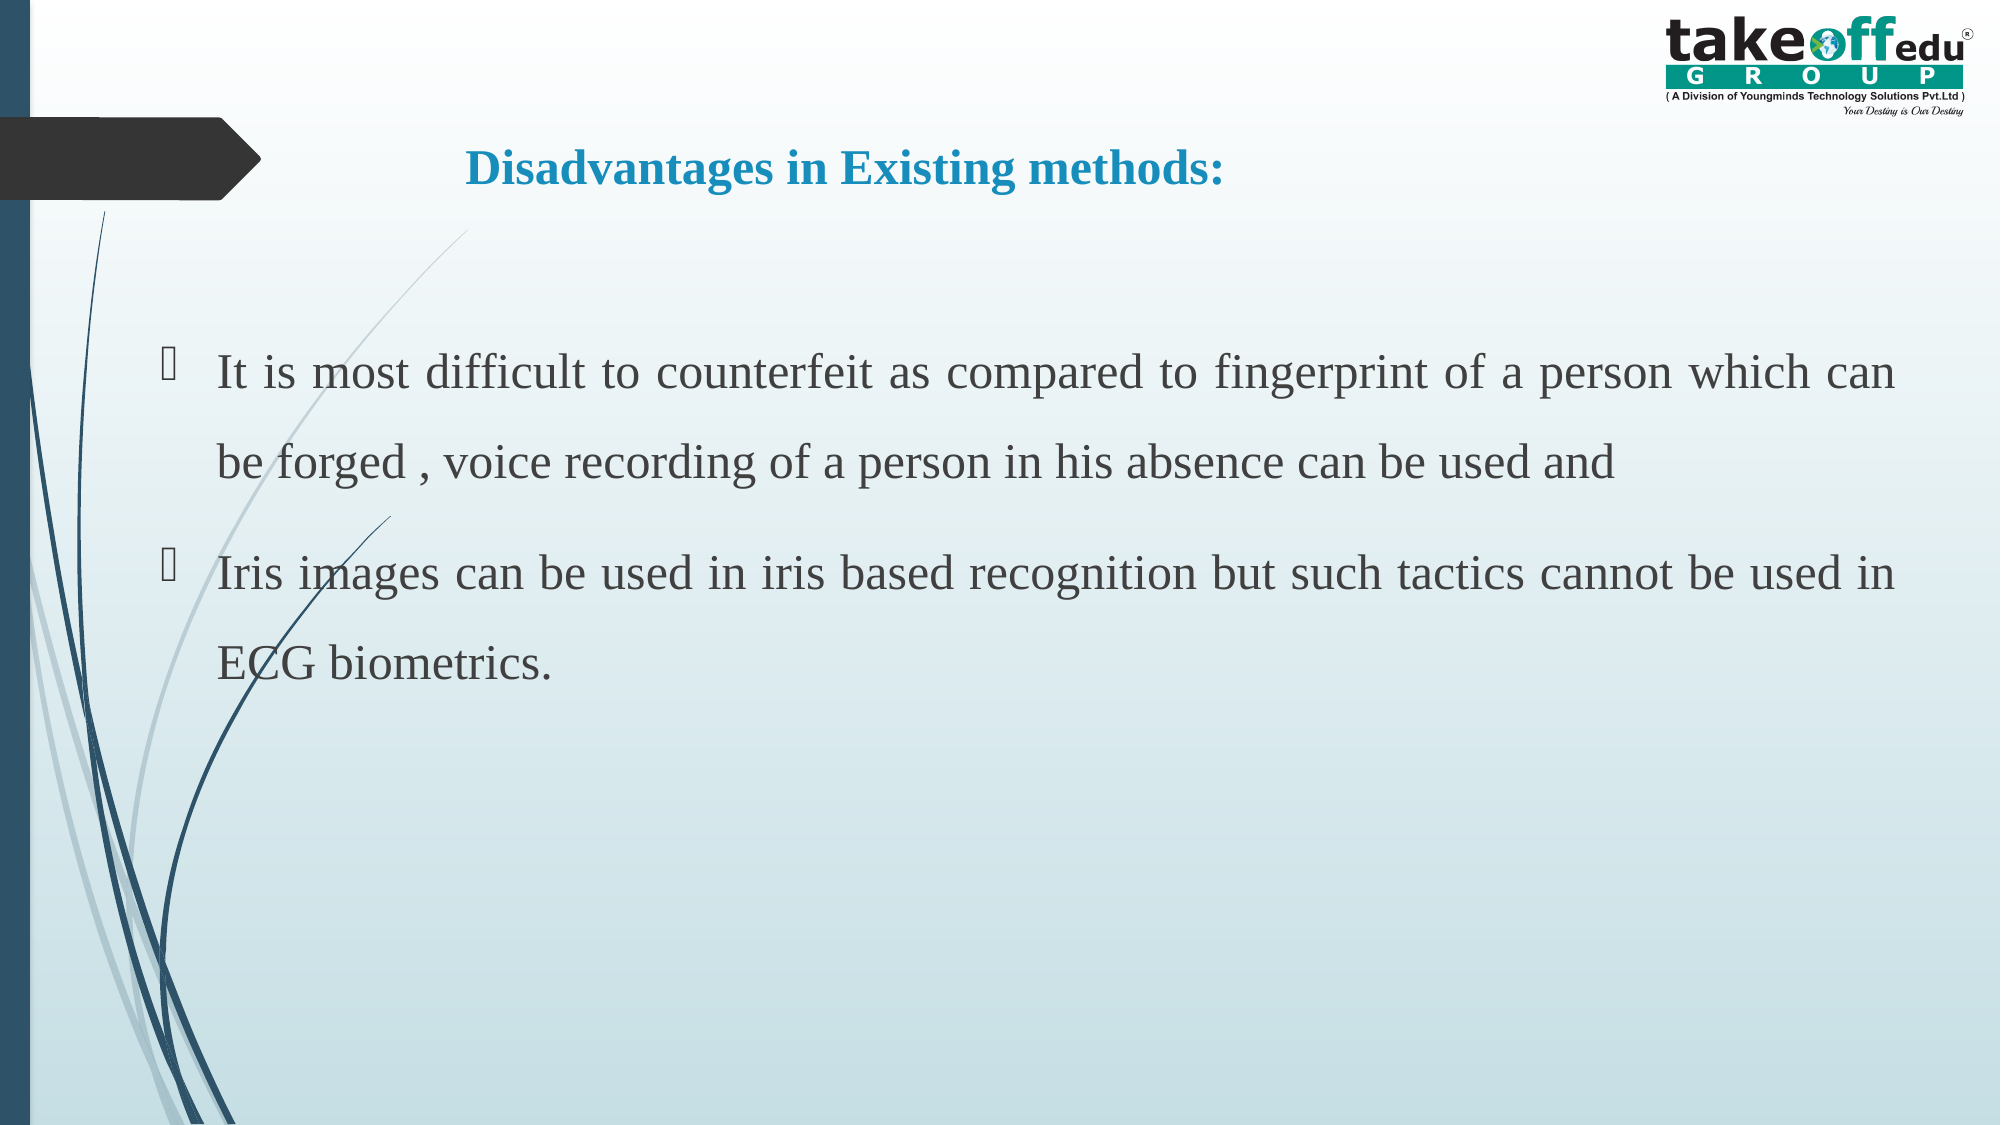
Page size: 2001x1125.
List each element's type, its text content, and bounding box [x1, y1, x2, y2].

picture [1656, 15, 1980, 132]
text_box It is most difficult to counterfeit as compared to fingerprint of a person which can be forged , voice recording of a person in his absence can be used and Iris images can be used in iris based recognition but such tactics cannot be used in ECG biometrics. [145, 242, 1913, 1097]
text_box Disadvantages in Existing methods: [450, 127, 1913, 242]
